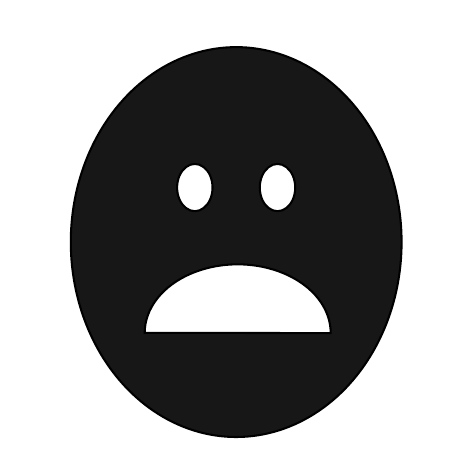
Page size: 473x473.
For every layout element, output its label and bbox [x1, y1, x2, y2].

text_box [69, 46, 403, 439]
text_box [143, 263, 332, 335]
text_box [176, 162, 214, 213]
text_box [258, 162, 297, 213]
